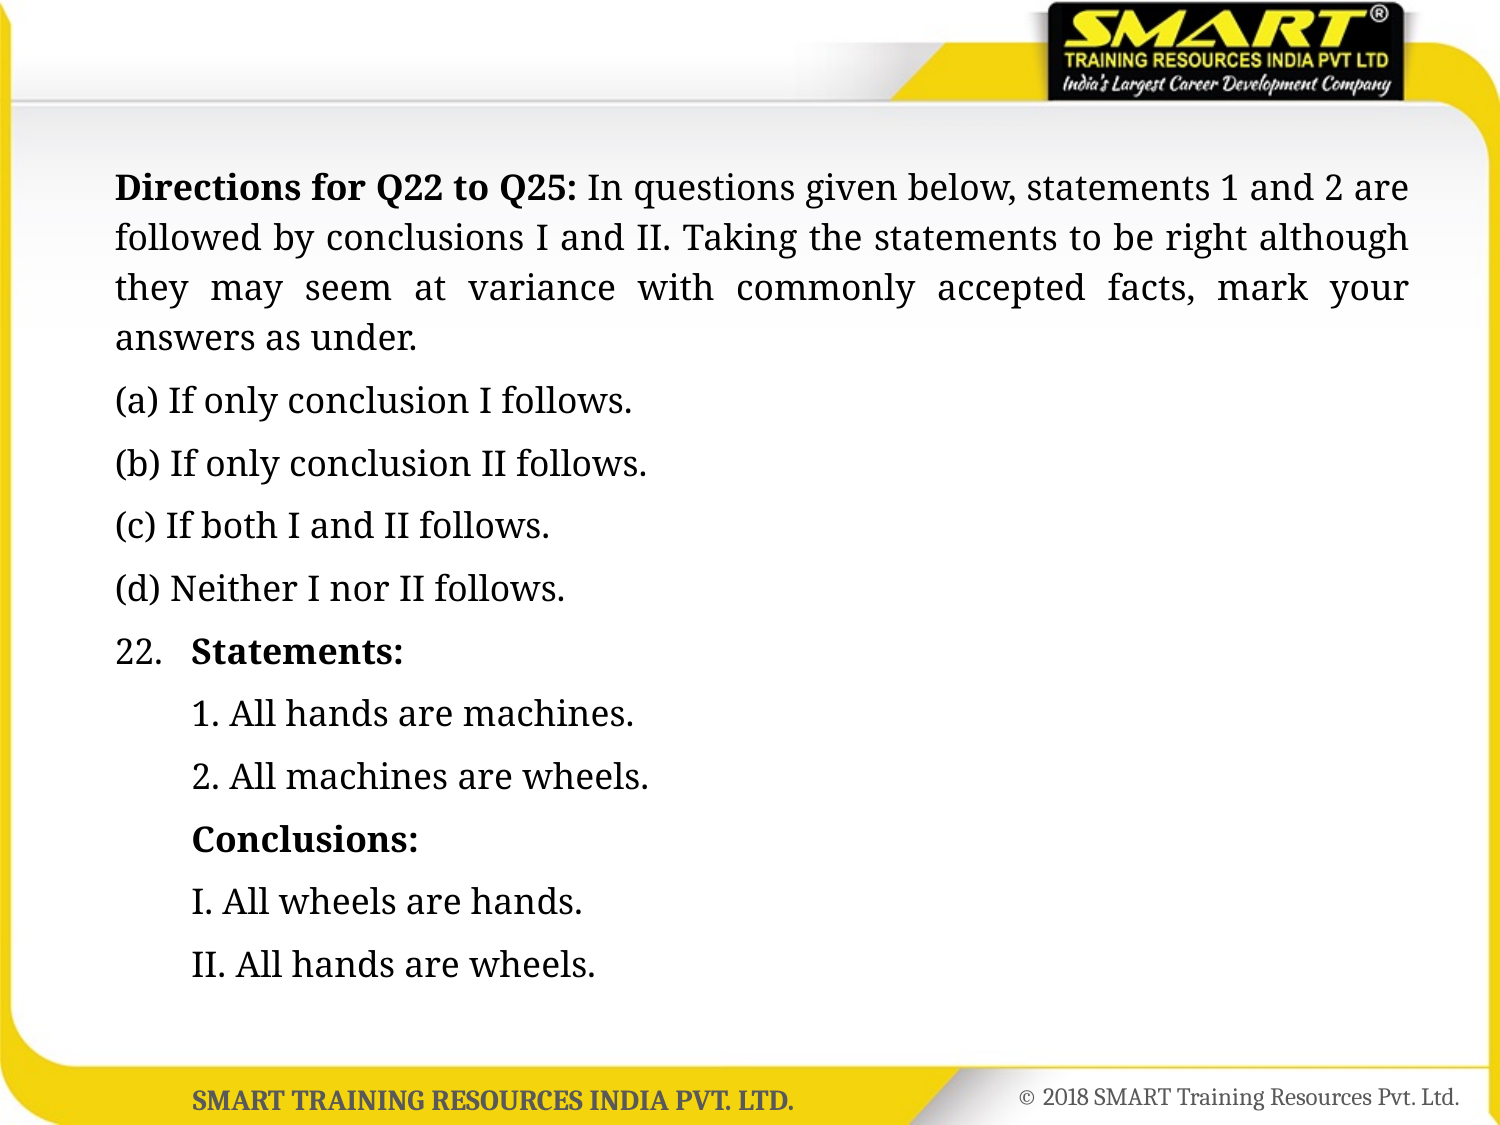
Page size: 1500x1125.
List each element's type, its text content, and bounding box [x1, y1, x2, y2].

picture [0, 0, 1500, 1125]
text_box Directions for Q22 to Q25: In questions given below, statements 1 and 2 are followed by conclusions I and II. Taking the statements to be right although they may seem at variance with commonly accepted facts, mark your answers as under. (a) If only conclusion I follows. (b) If only conclusion II follows. (c) If both I and II follows. (d) Neither I nor II follows. 22. Statements: 1. All hands are machines. 2. All machines are wheels. Conclusions: I. All wheels are hands. II. All hands are wheels. [99, 149, 1425, 992]
